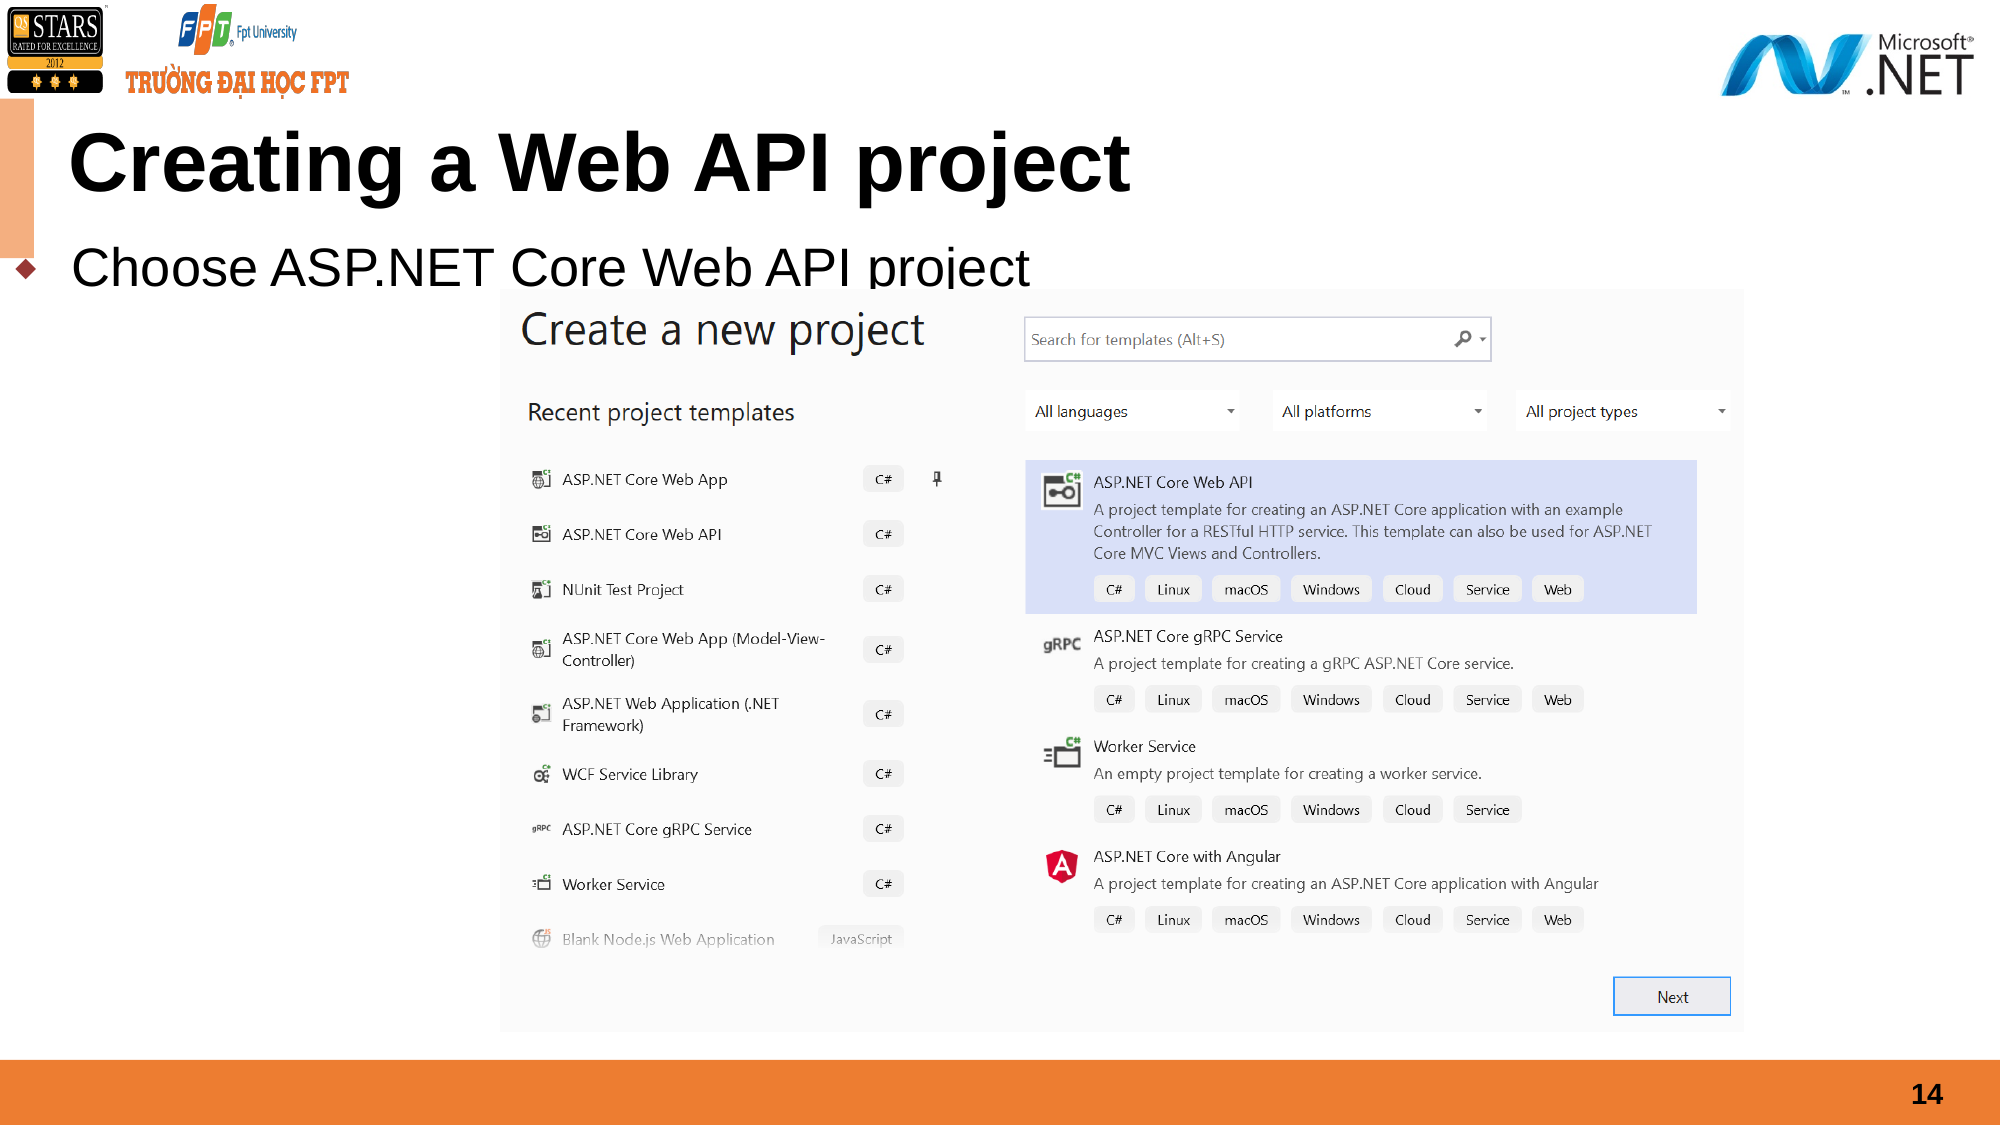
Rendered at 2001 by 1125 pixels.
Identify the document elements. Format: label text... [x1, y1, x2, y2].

picture [7, 4, 349, 99]
slide_number 14 [1508, 1063, 1959, 1123]
title Creating a Web API project [53, 111, 2000, 217]
picture [1685, 0, 2001, 129]
picture [499, 288, 1744, 1032]
list Choose ASP.NET Core Web API project [0, 217, 2000, 1057]
